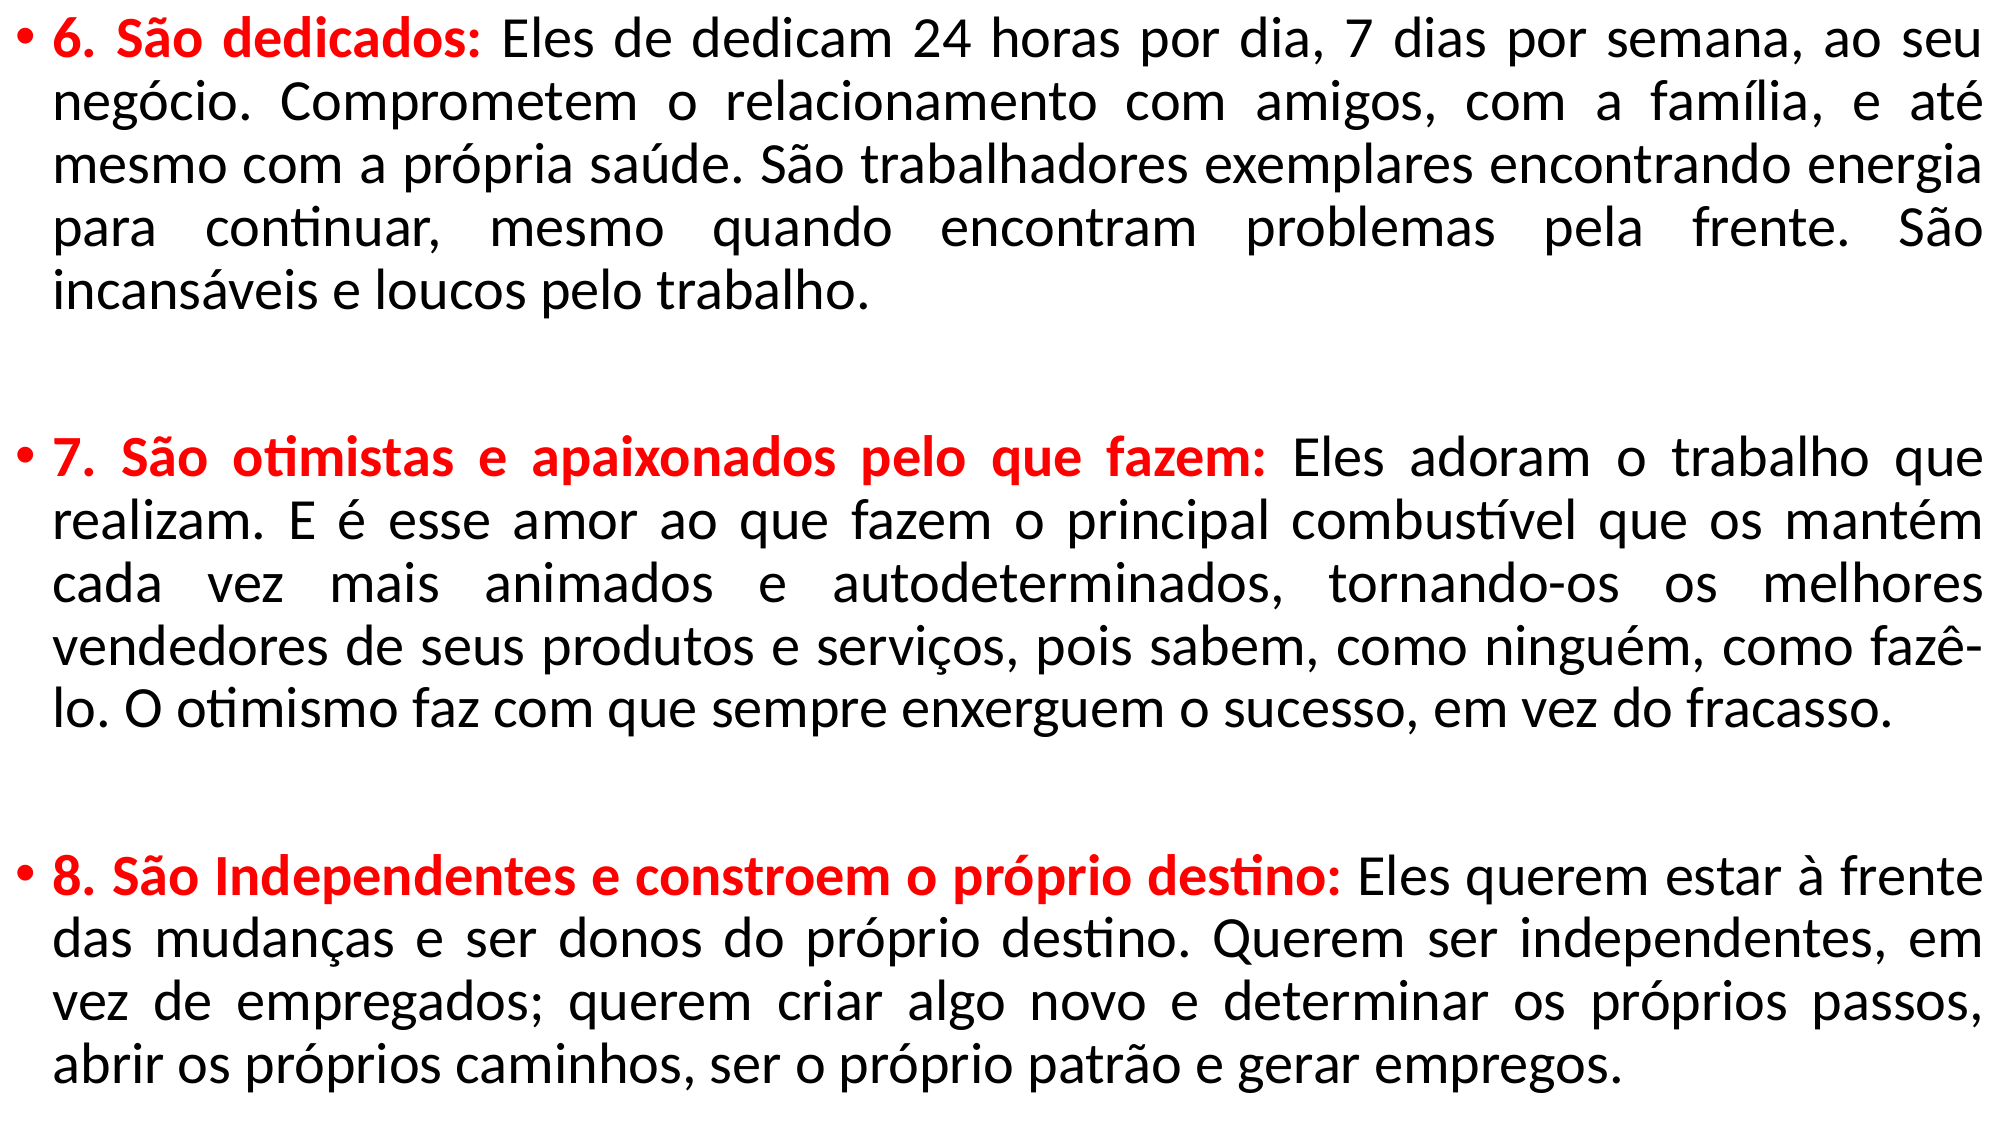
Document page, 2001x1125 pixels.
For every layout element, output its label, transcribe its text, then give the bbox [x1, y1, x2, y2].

list 6. São dedicados: Eles de dedicam 24 horas por dia, 7 dias por semana, ao seu negócio. Comprometem o relacionamento com amigos, com a família, e até mesmo com a própria saúde. São trabalhadores exemplares encontrando energia para continuar, mesmo quando encontram problemas pela frente. São incansáveis e loucos pelo trabalho. 7. São otimistas e apaixonados pelo que fazem: Eles adoram o trabalho que realizam. E é esse amor ao que fazem o principal combustível que os mantém cada vez mais animados e autodeterminados, tornando-os os melhores vendedores de seus produtos e serviços, pois sabem, como ninguém, como fazê-lo. O otimismo faz com que sempre enxerguem o sucesso, em vez do fracasso. 8. São Independentes e constroem o próprio destino: Eles querem estar à frente das mudanças e ser donos do próprio destino. Querem ser independentes, em vez de empregados; querem criar algo novo e determinar os próprios passos, abrir os próprios caminhos, ser o próprio patrão e gerar empregos. [0, 0, 2000, 1125]
